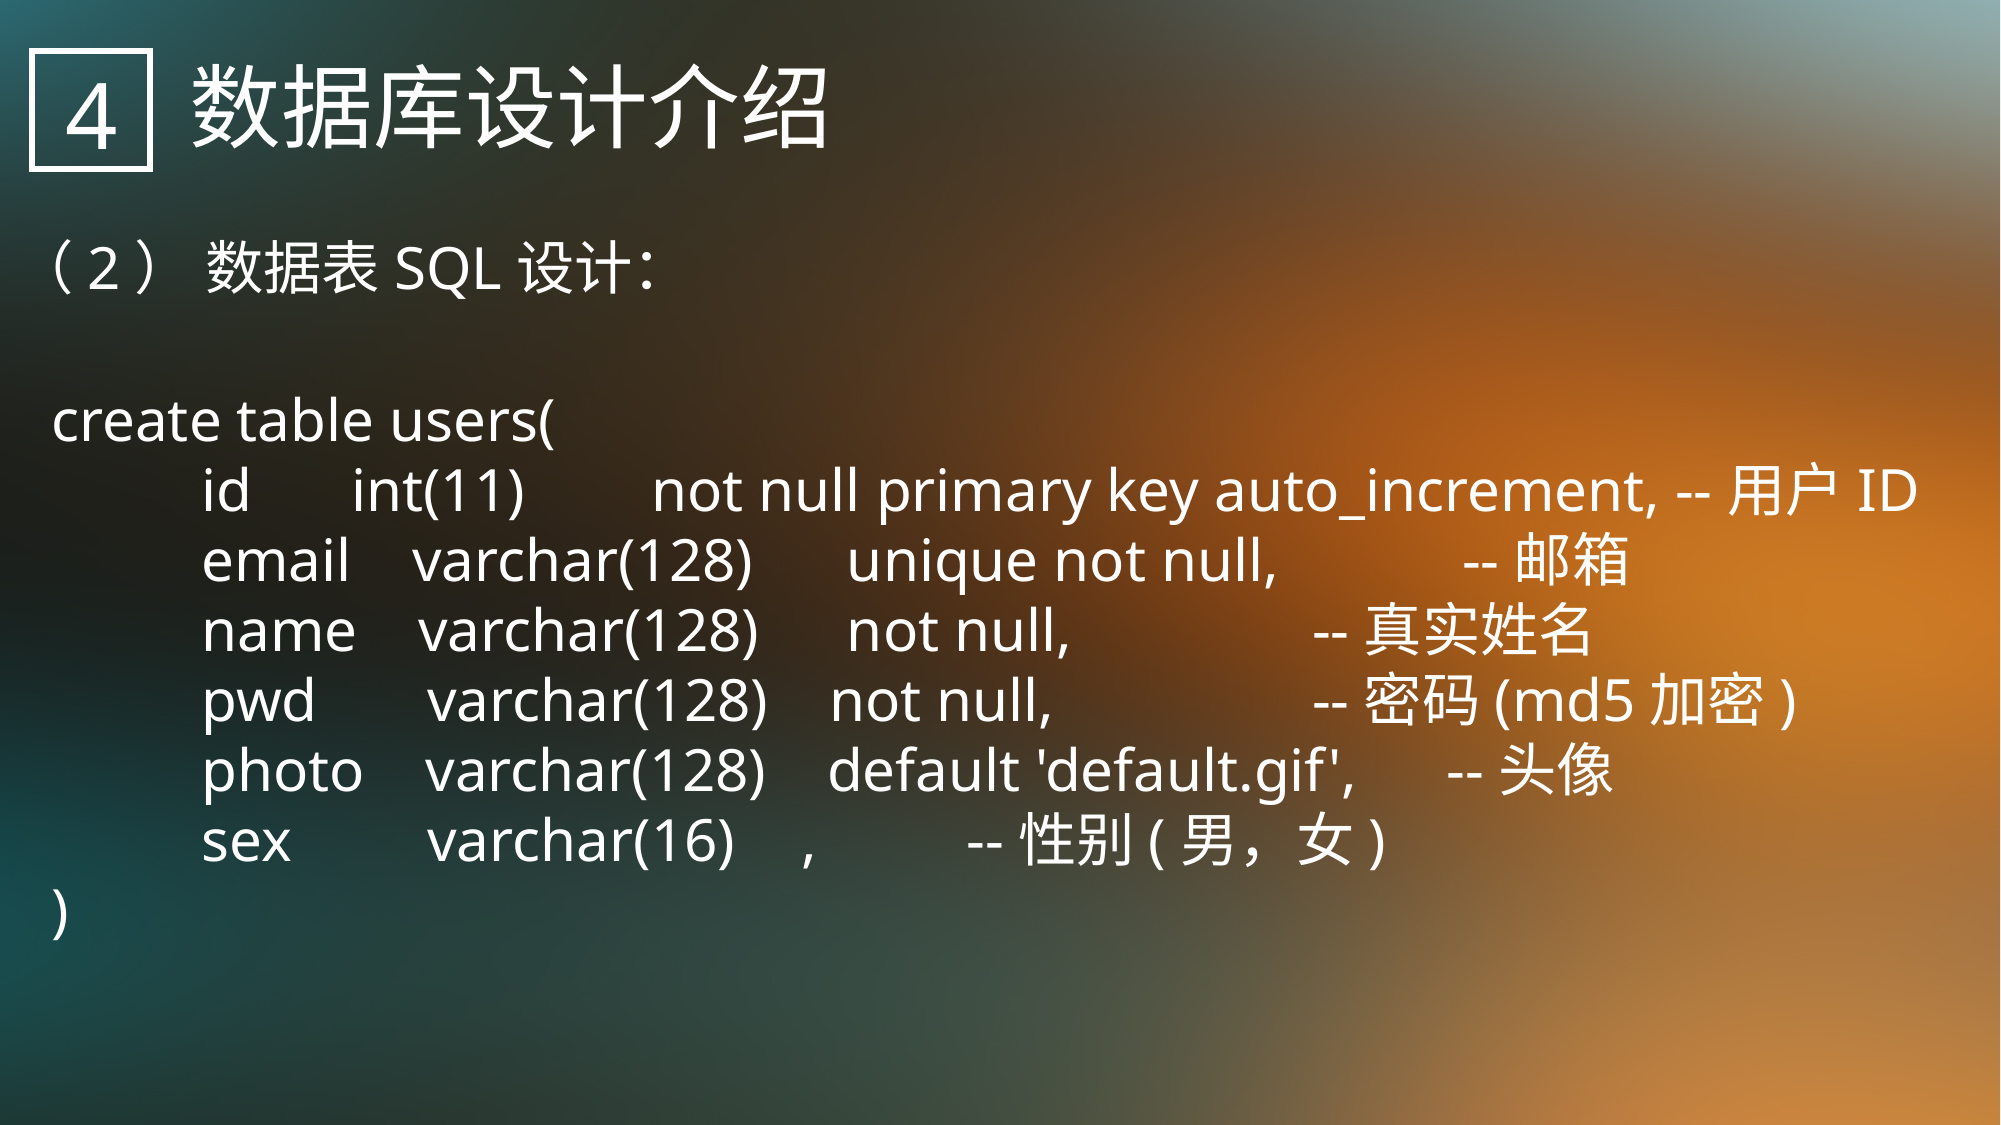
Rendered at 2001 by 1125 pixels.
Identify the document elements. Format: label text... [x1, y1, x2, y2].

picture [0, 0, 2001, 1125]
text_box 数据库设计介绍 [132, 42, 848, 168]
text_box [31, 50, 49, 170]
text_box [133, 50, 151, 170]
text_box （2） 数据表SQL设计： [0, 223, 754, 309]
text_box create table users( id int(11) not null primary key auto_increment, --用户ID email varchar(128) unique not null, --邮箱 name varchar(128) not null, --真实姓名 pwd varchar(128) not null, --密码(md5加密) photo varchar(128) default 'default.gif', --头像 sex varchar(16) , --性别(男，女) ) [36, 375, 1936, 951]
text_box 4 [49, 50, 133, 176]
